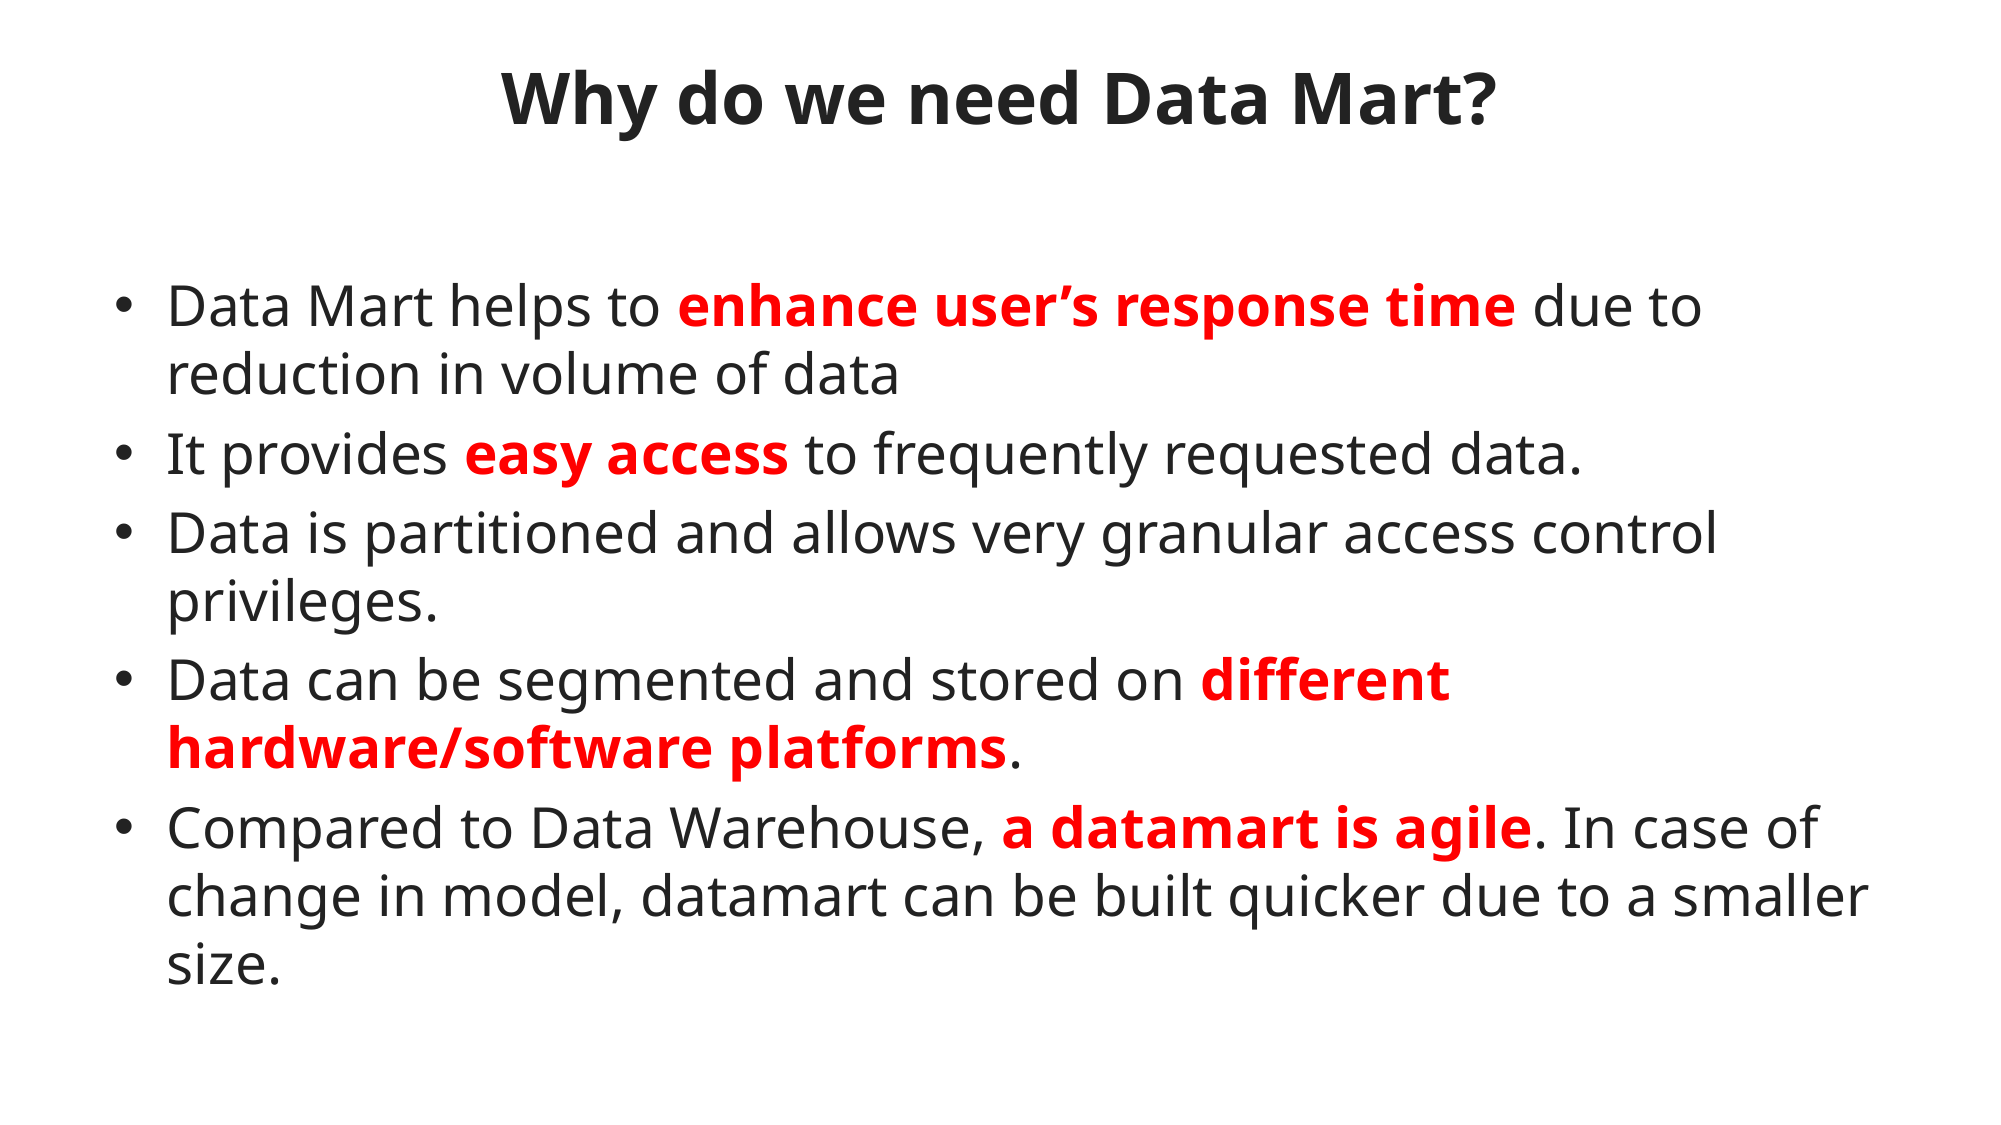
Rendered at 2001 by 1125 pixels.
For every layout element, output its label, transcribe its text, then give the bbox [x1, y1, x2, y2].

title Why do we need Data Mart? [99, 45, 1900, 233]
list Data Mart helps to enhance user’s response time due to reduction in volume of data It provides easy access to frequently requested data. Data is partitioned and allows very granular access control privileges. Data can be segmented and stored on different hardware/software platforms. Compared to Data Warehouse, a datamart is agile. In case of change in model, datamart can be built quicker due to a smaller size. [99, 262, 1900, 1005]
